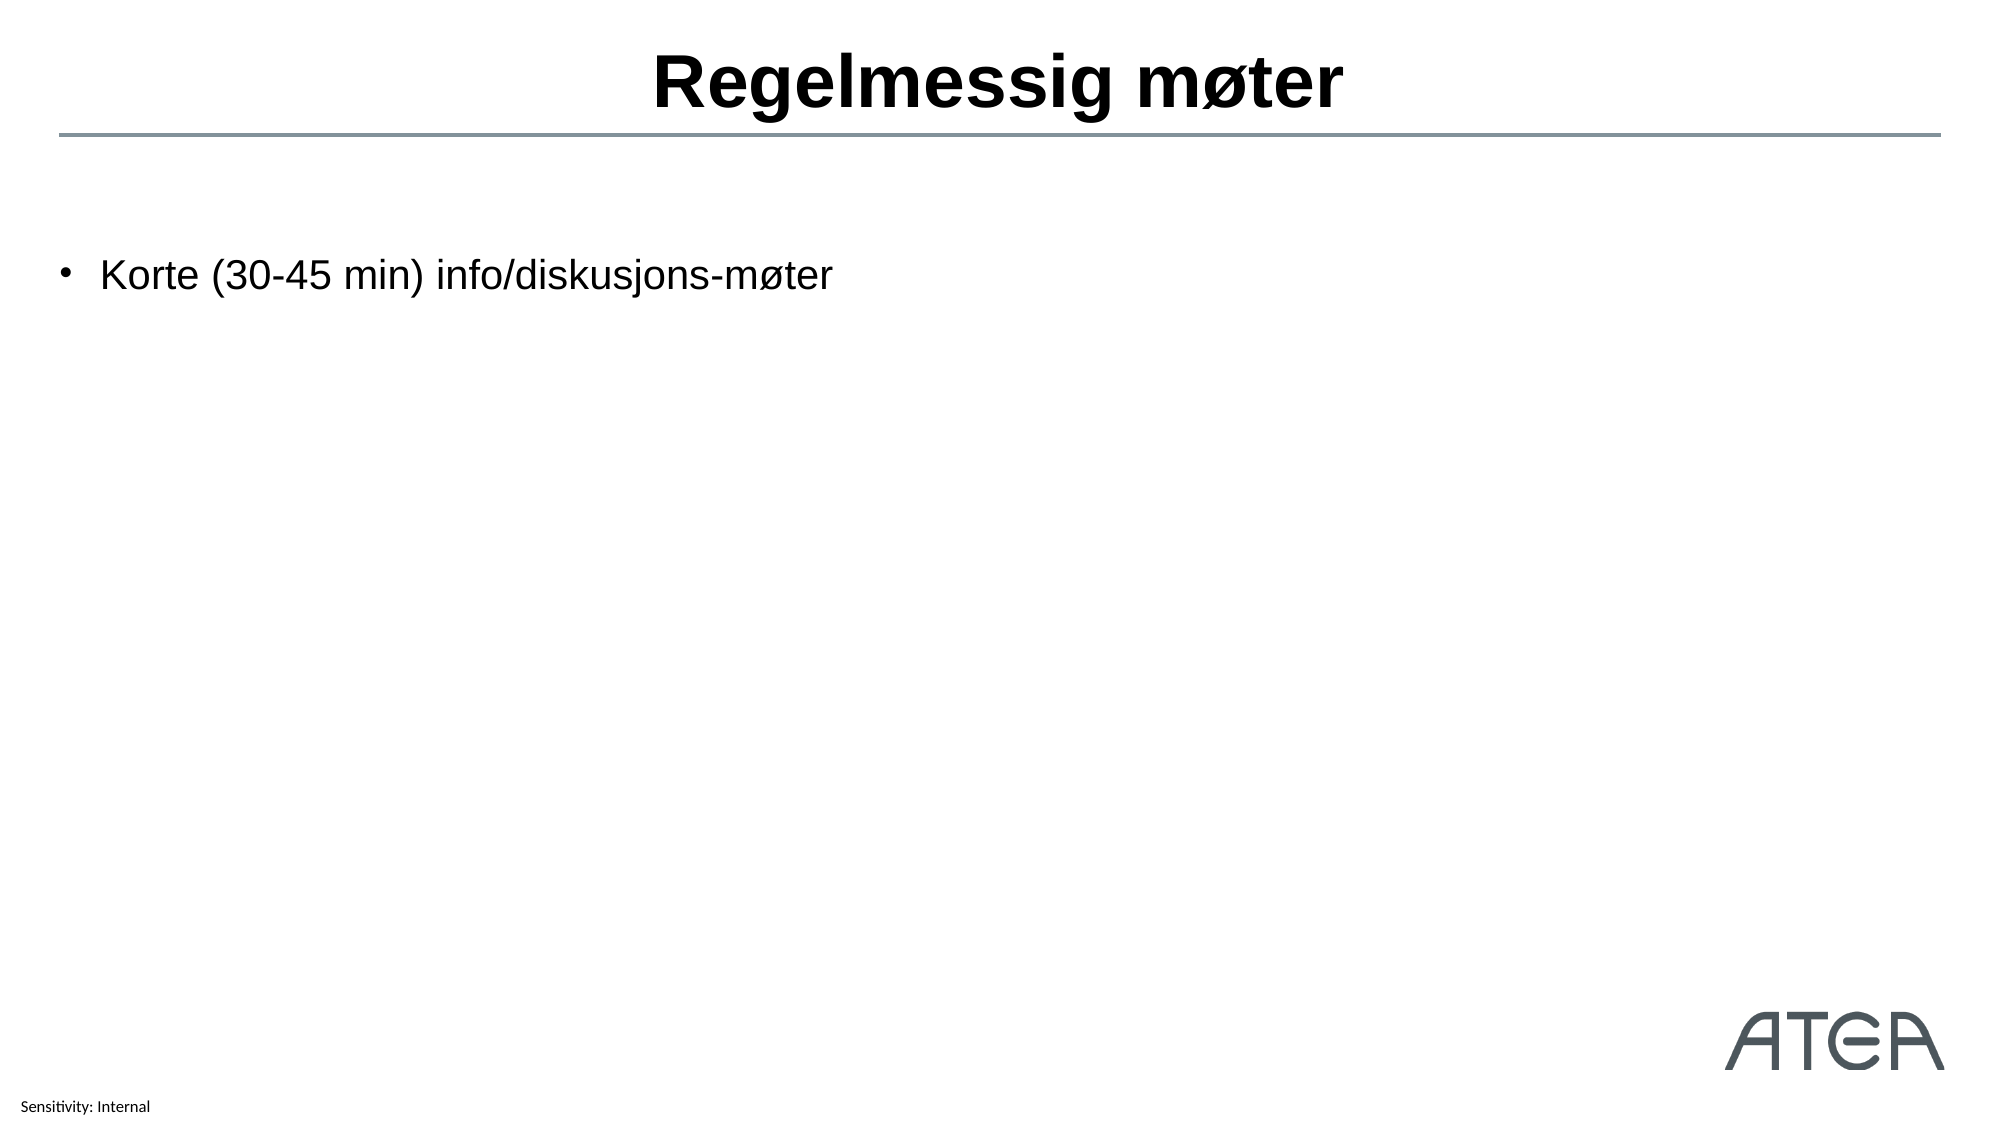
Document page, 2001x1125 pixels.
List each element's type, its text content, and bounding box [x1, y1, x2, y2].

title Regelmessig møter [56, 35, 1942, 135]
list Korte (30-45 min) info/diskusjons-møter [58, 134, 1942, 1038]
